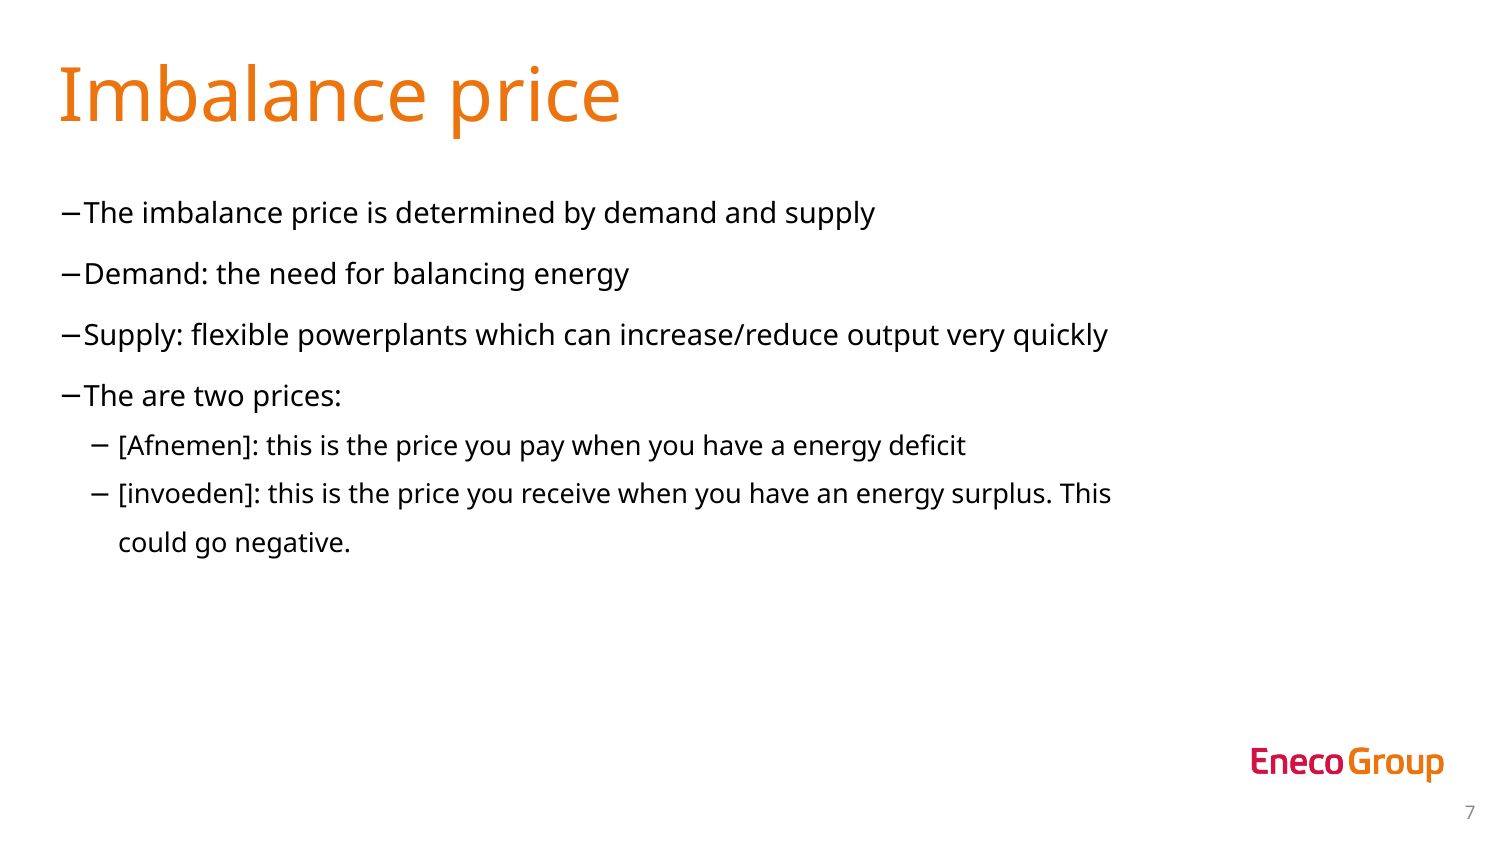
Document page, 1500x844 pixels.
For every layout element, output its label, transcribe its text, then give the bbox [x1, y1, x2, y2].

title Imbalance price [59, 53, 1134, 154]
list The imbalance price is determined by demand and supply Demand: the need for balancing energy Supply: flexible powerplants which can increase/reduce output very quickly The are two prices: [Afnemen]: this is the price you pay when you have a energy deficit [invoeden]: this is the price you receive when you have an energy surplus. This could go negative. [59, 177, 1134, 786]
picture [1240, 738, 1453, 786]
slide_number 7 [1440, 803, 1500, 827]
